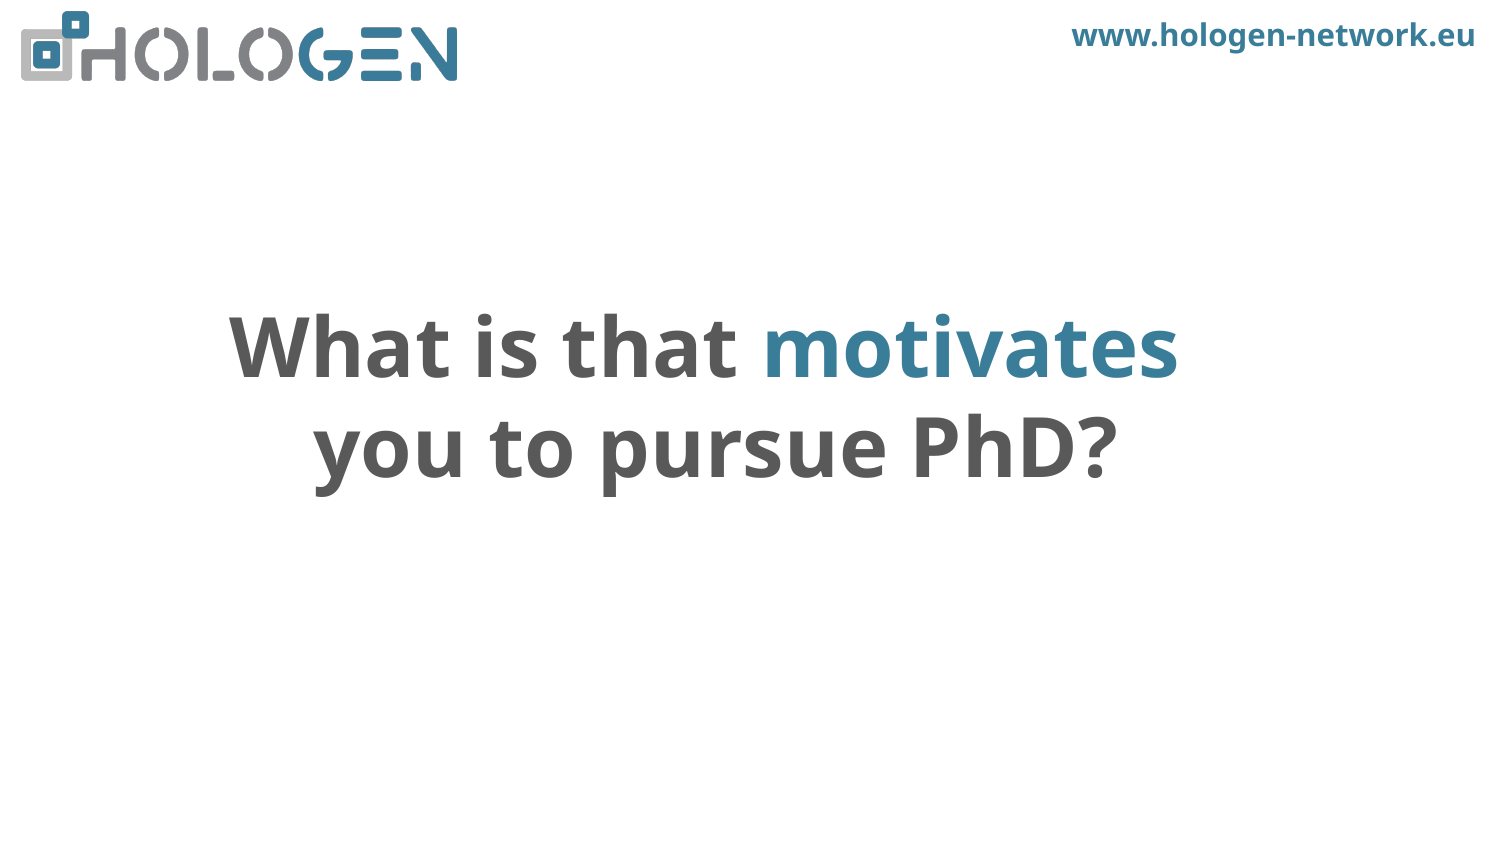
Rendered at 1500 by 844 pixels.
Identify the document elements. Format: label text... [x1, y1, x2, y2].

text_box www.hologen-network.eu [871, 0, 1500, 68]
text_box What is that motivates you to pursue PhD? [123, 278, 1309, 524]
picture [21, 11, 457, 82]
